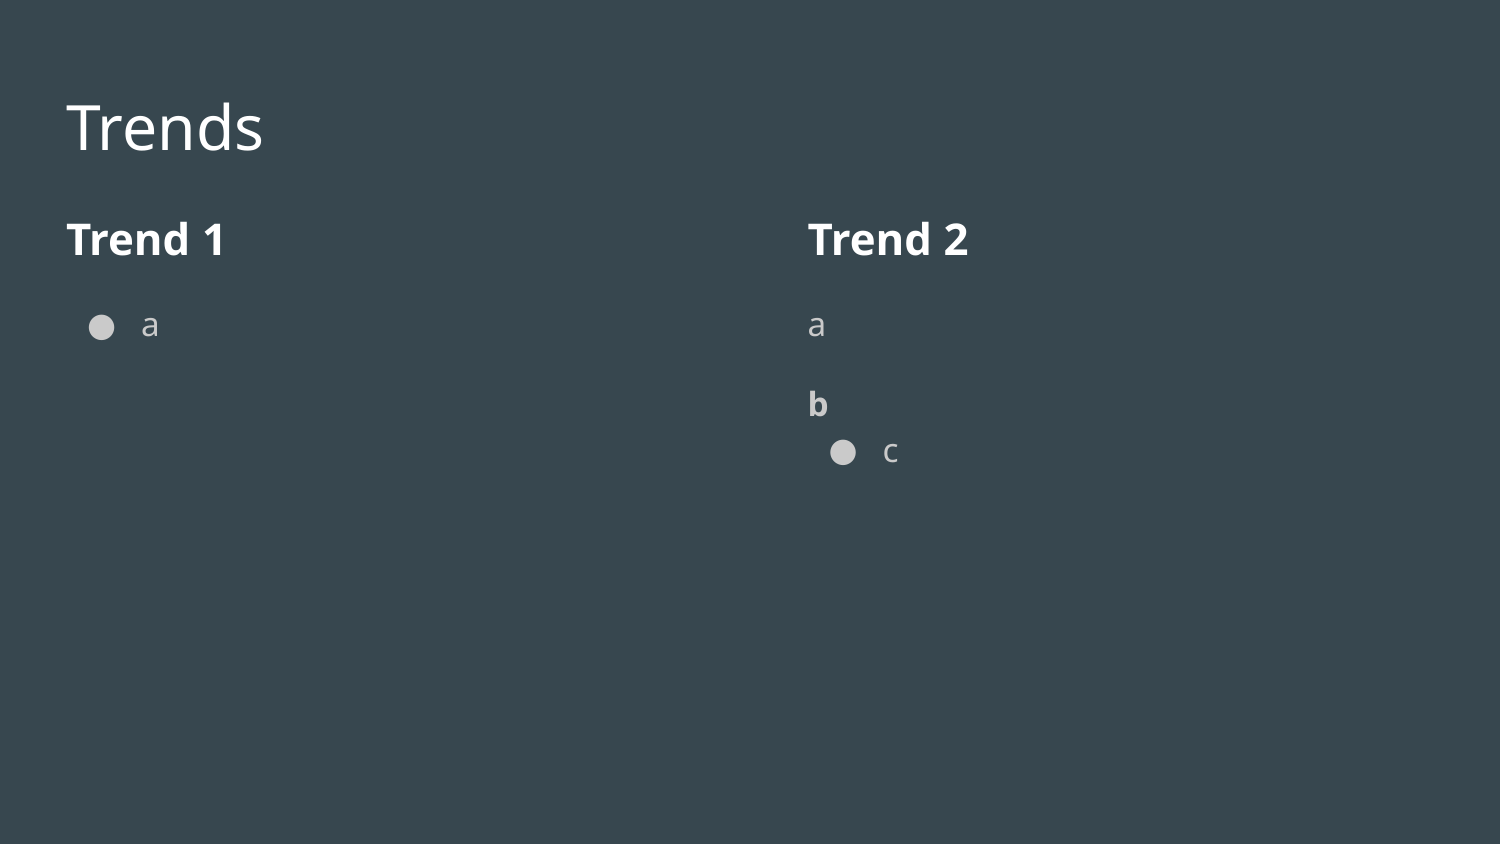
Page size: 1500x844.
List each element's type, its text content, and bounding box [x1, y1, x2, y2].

list Trend 2 a b c [792, 189, 1449, 750]
list Trend 1 a [51, 189, 708, 750]
title Trends [51, 72, 1449, 167]
